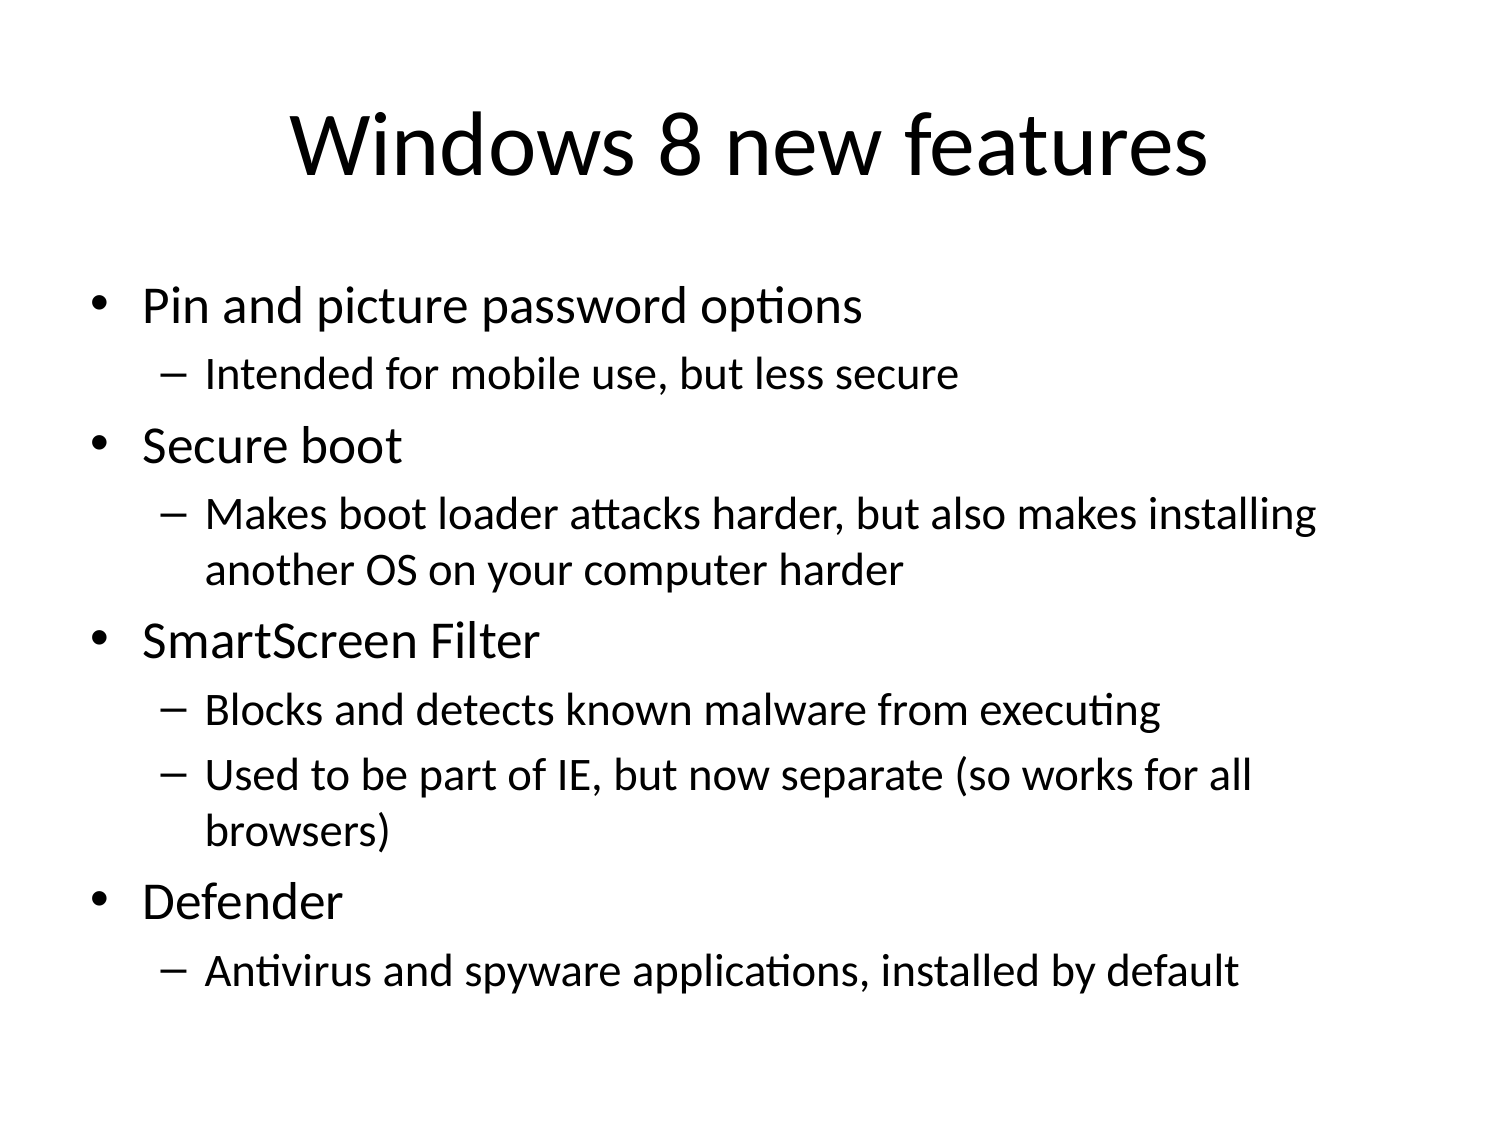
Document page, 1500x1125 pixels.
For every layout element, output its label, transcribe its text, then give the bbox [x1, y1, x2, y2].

title Windows 8 new features [75, 45, 1425, 233]
list Pin and picture password options Intended for mobile use, but less secure Secure boot Makes boot loader attacks harder, but also makes installing another OS on your computer harder SmartScreen Filter Blocks and detects known malware from executing Used to be part of IE, but now separate (so works for all browsers) Defender Antivirus and spyware applications, installed by default [75, 262, 1425, 1005]
